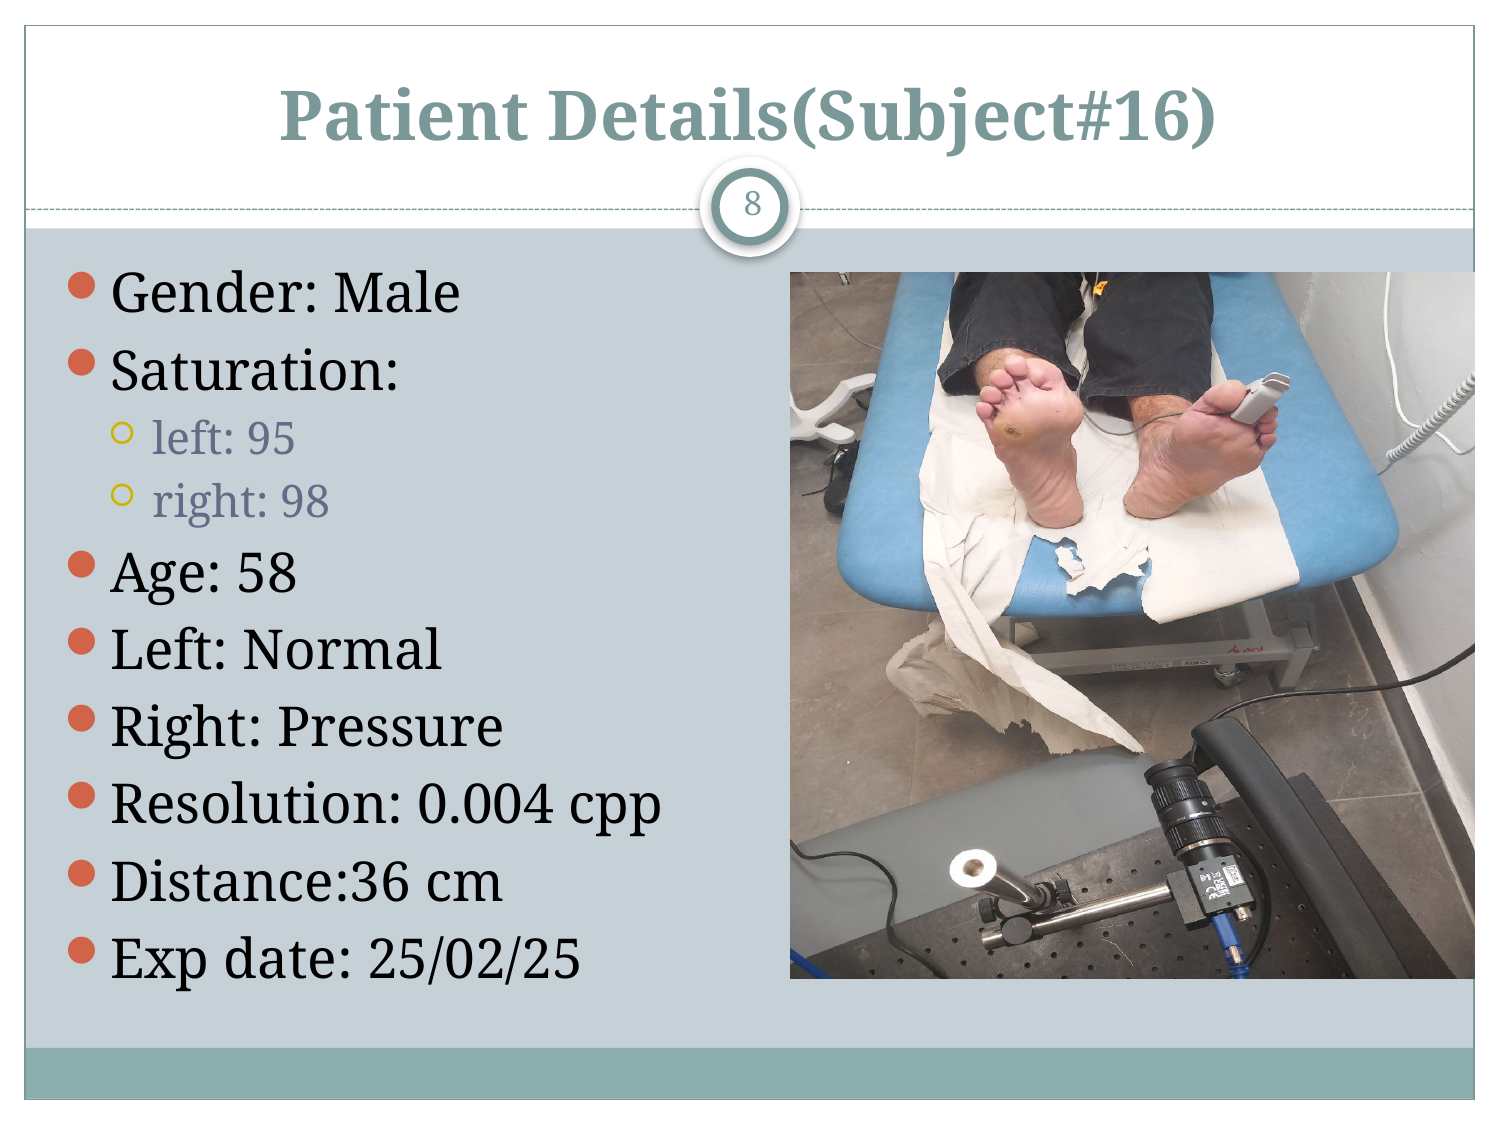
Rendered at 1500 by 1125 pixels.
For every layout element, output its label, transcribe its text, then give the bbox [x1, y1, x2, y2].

list Gender: Male Saturation: left: 95 right: 98 Age: 58 Left: Normal Right: Pressure Resolution: 0.004 cpp Distance:36 cm Exp date: 25/02/25 [49, 250, 1445, 1001]
picture [790, 271, 1475, 979]
title Patient Details(Subject#16) [49, 37, 1450, 162]
slide_number 8 [715, 168, 791, 241]
